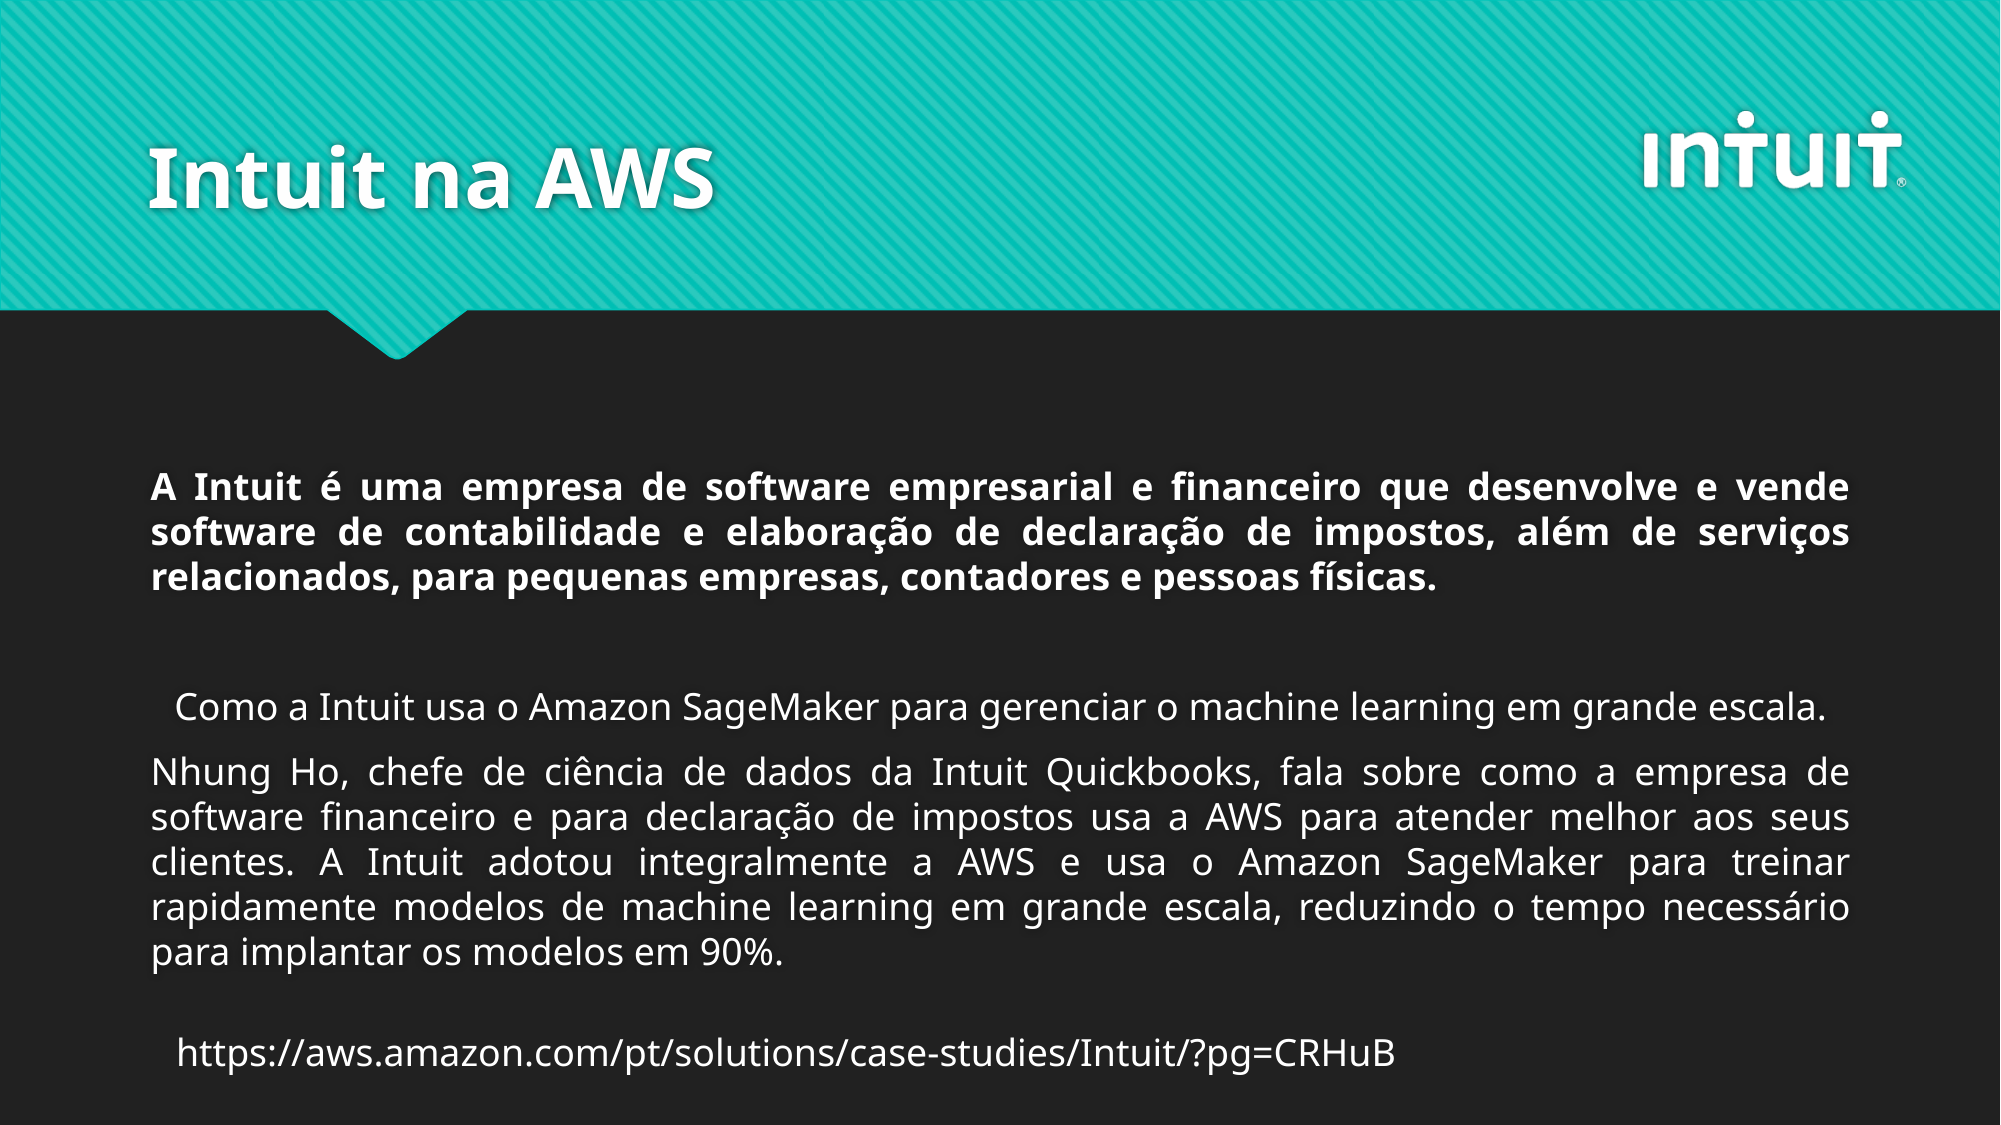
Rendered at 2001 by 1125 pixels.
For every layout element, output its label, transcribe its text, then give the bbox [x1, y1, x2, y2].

text_box https://aws.amazon.com/pt/solutions/case-studies/Intuit/?pg=CRHuB [161, 1021, 1413, 1082]
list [1633, 99, 1910, 207]
text_box A Intuit é uma empresa de software empresarial e financeiro que desenvolve e vende software de contabilidade e elaboração de declaração de impostos, além de serviços relacionados, para pequenas empresas, contadores e pessoas físicas. Como a Intuit usa o Amazon SageMaker para gerenciar o machine learning em grande escala. Nhung Ho, chefe de ciência de dados da Intuit Quickbooks, fala sobre como a empresa de software financeiro e para declaração de impostos usa a AWS para atender melhor aos seus clientes. A Intuit adotou integralmente a AWS e usa o Amazon SageMaker para treinar rapidamente modelos de machine learning em grande escala, reduzindo o tempo necessário para implantar os modelos em 90%. [135, 455, 1867, 1052]
title Intuit na AWS [132, 73, 1868, 233]
